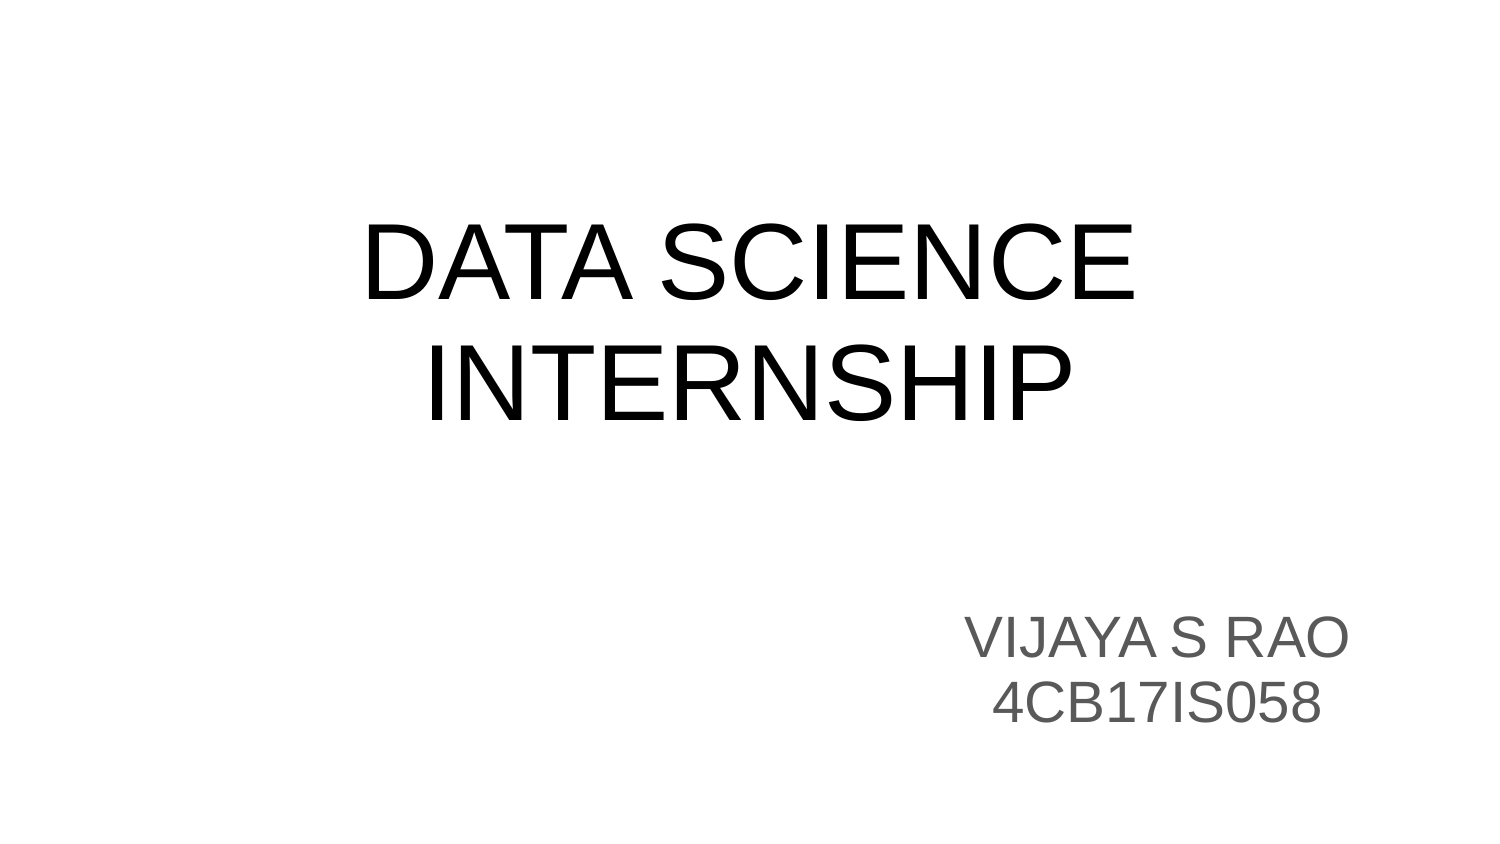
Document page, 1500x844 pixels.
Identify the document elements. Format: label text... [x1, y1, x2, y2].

subtitle VIJAYA S RAO 4CB17IS058 [867, 590, 1449, 787]
title DATA SCIENCE INTERNSHIP [51, 122, 1449, 459]
